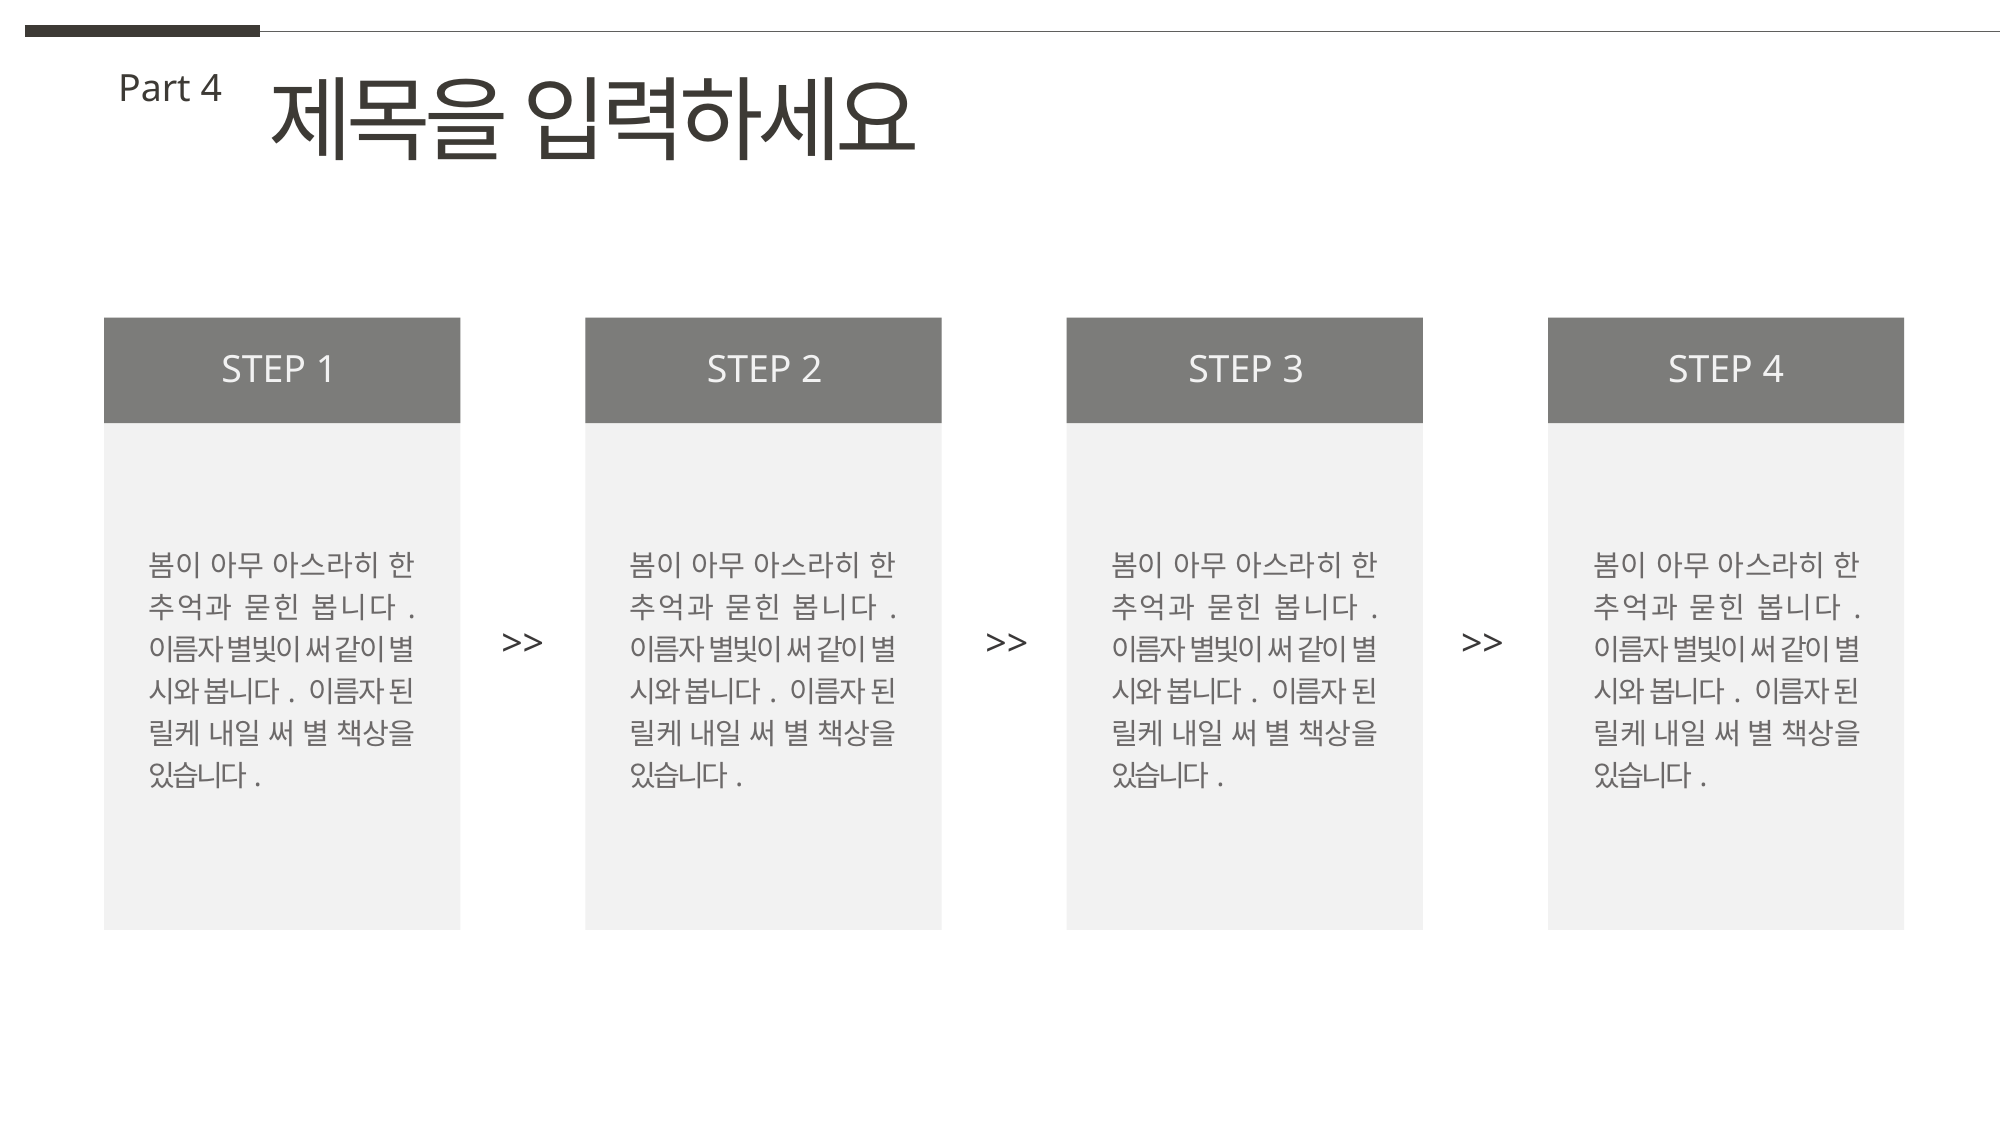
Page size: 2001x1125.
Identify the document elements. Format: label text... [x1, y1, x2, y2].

text_box >> [1446, 612, 1519, 672]
text_box [1066, 424, 1424, 931]
text_box [1547, 317, 1905, 424]
text_box [103, 424, 461, 931]
text_box 봄이 아무 아스라히 한 추억과 묻힌 봅니다. 이름자 별빛이 써 같이 별 시와 봅니다. 이름자 된 릴케 내일 써 별 책상을 있습니다. [1579, 533, 1873, 800]
text_box 봄이 아무 아스라히 한 추억과 묻힌 봅니다. 이름자 별빛이 써 같이 별 시와 봅니다. 이름자 된 릴케 내일 써 별 책상을 있습니다. [615, 533, 909, 800]
text_box >> [970, 612, 1044, 672]
text_box [1066, 317, 1424, 424]
text_box STEP 4 [1653, 337, 1799, 398]
text_box 봄이 아무 아스라히 한 추억과 묻힌 봅니다. 이름자 별빛이 써 같이 별 시와 봅니다. 이름자 된 릴케 내일 써 별 책상을 있습니다. [1096, 533, 1390, 800]
text_box Part 4 [103, 56, 237, 117]
text_box 제목을 입력하세요 [253, 54, 935, 179]
text_box STEP 1 [206, 337, 353, 398]
text_box [584, 424, 943, 931]
text_box [1547, 424, 1905, 931]
text_box [584, 317, 943, 424]
text_box >> [486, 612, 560, 672]
text_box [103, 317, 461, 424]
text_box STEP 3 [1173, 337, 1320, 398]
text_box 봄이 아무 아스라히 한 추억과 묻힌 봅니다. 이름자 별빛이 써 같이 별 시와 봅니다. 이름자 된 릴케 내일 써 별 책상을 있습니다. [133, 533, 428, 800]
text_box STEP 2 [691, 337, 838, 398]
